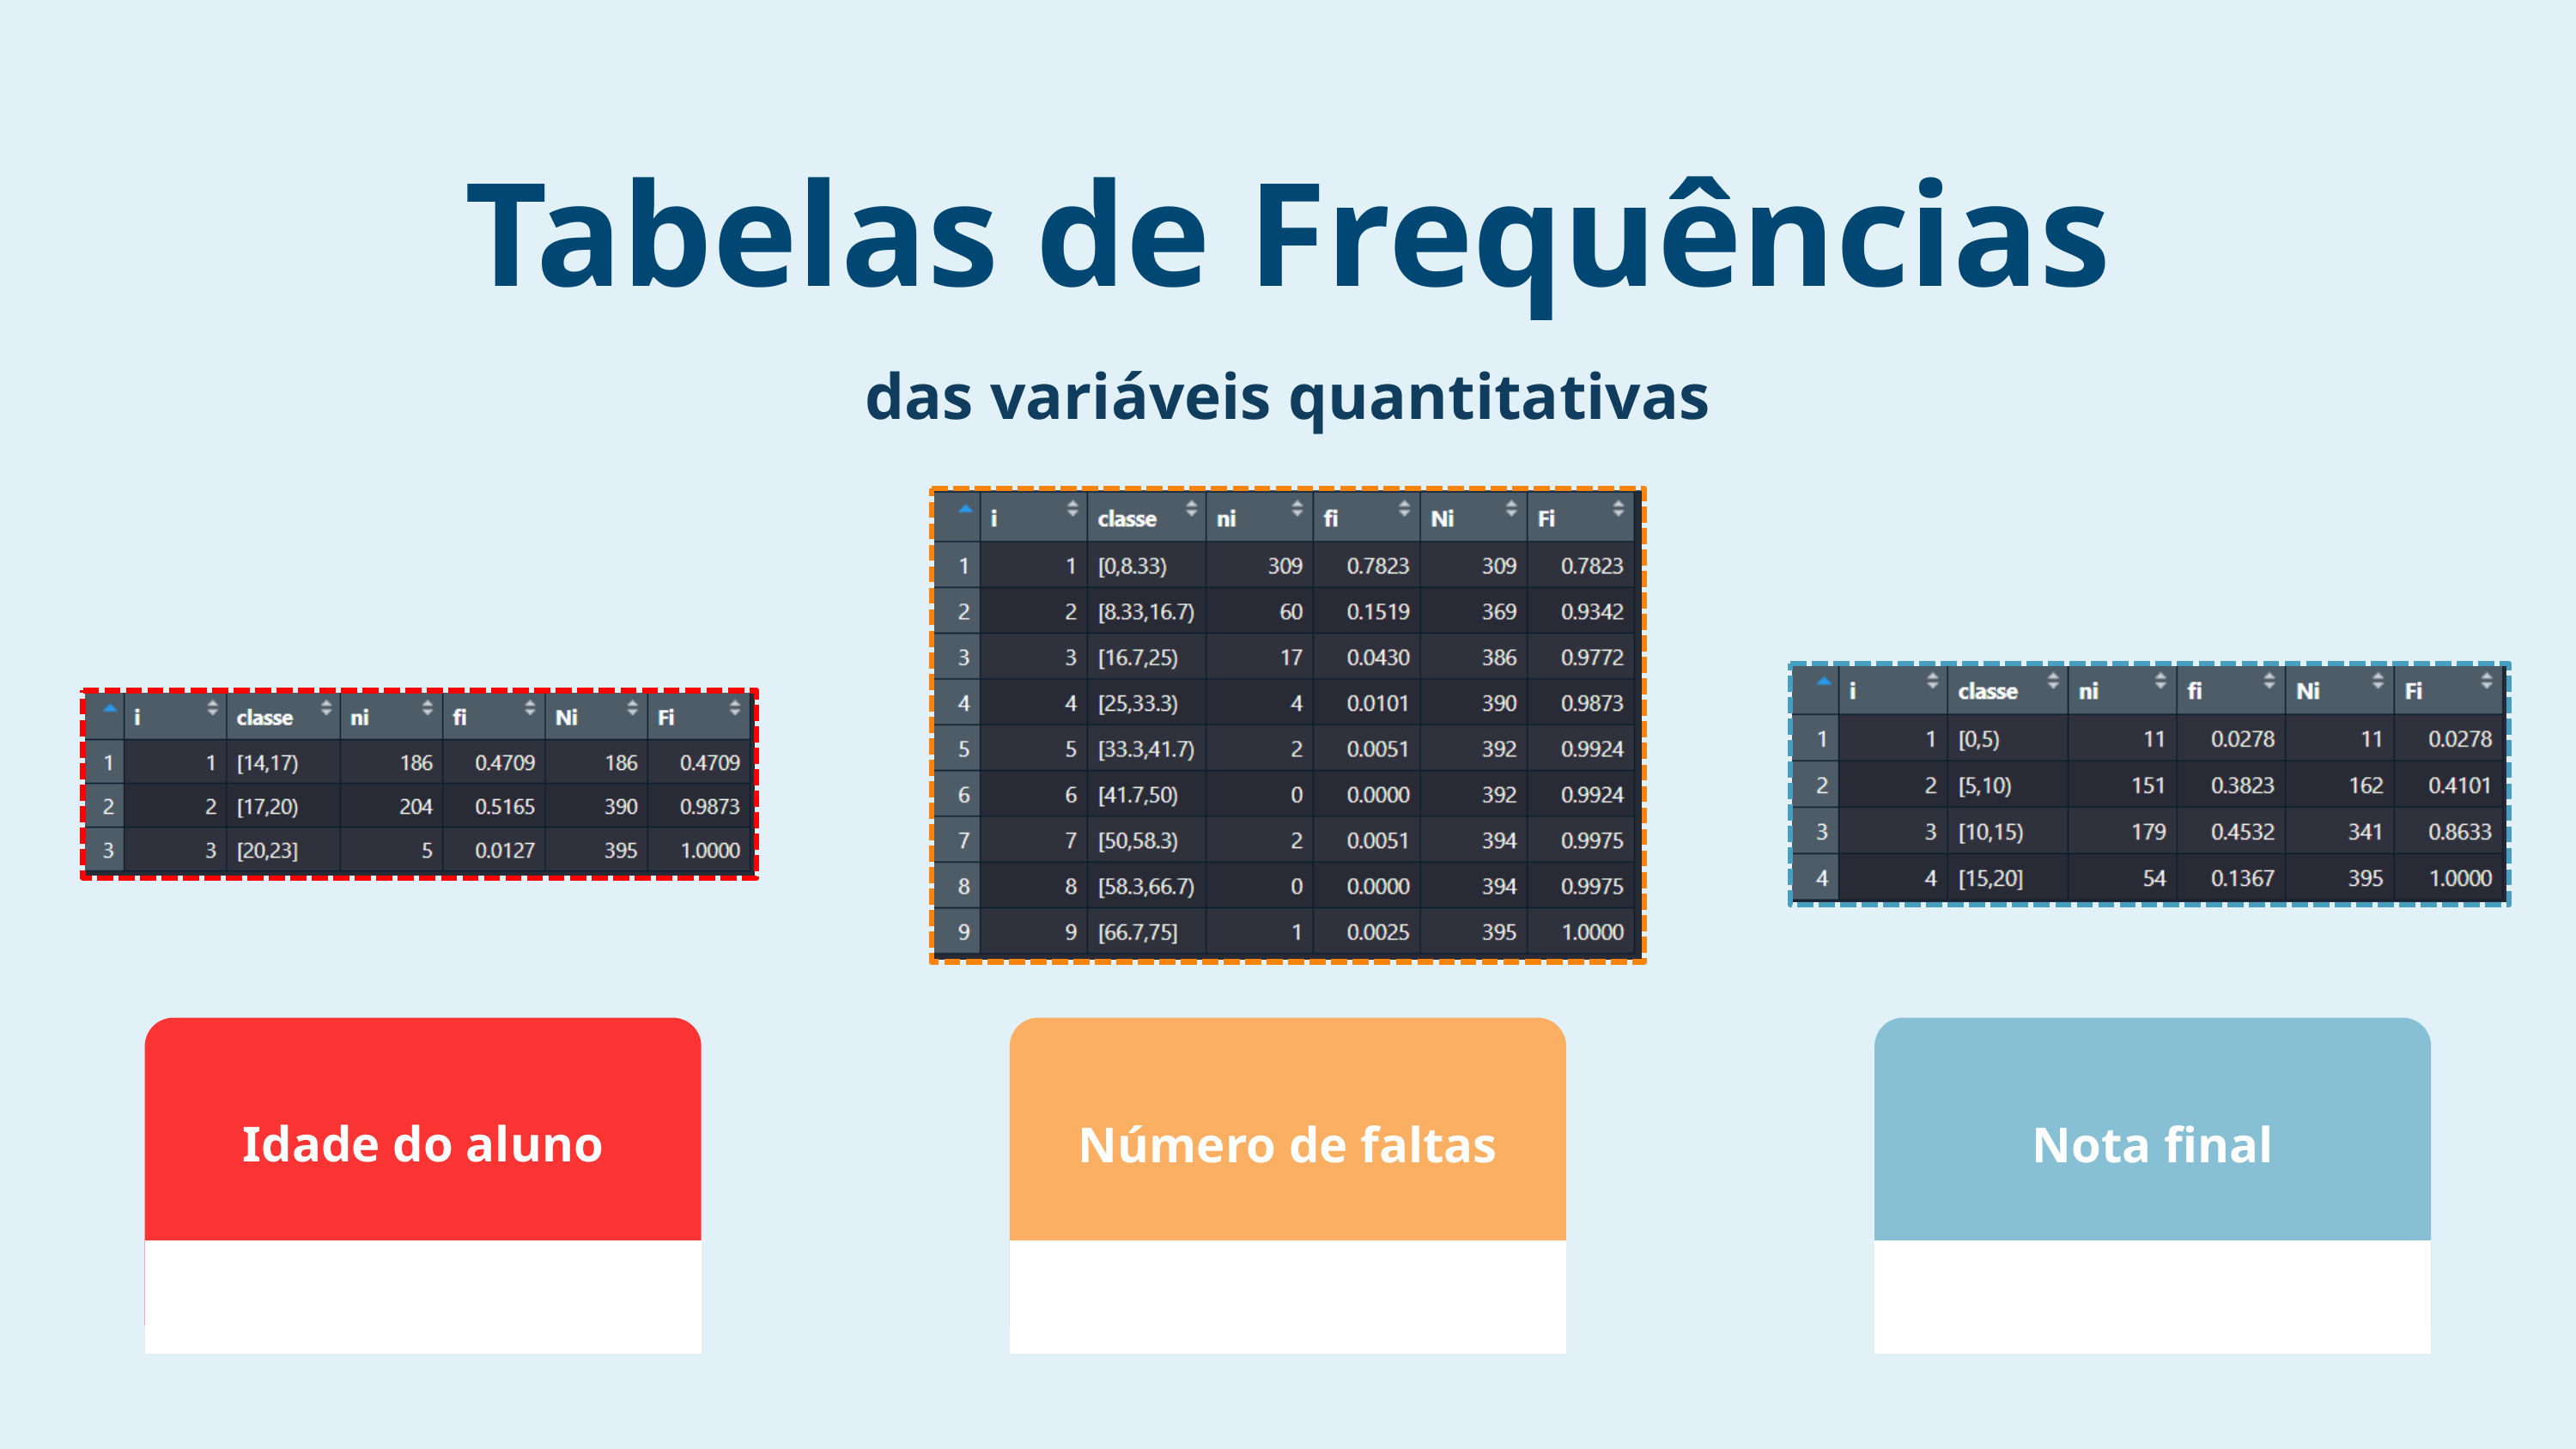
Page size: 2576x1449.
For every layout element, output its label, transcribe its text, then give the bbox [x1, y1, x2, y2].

text_box Tabelas de Frequências [193, 143, 2383, 316]
picture [85, 693, 755, 876]
text_box das variáveis quantitativas [346, 326, 2230, 432]
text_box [1868, 1017, 2432, 1354]
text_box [1003, 1017, 1567, 1354]
picture [1792, 666, 2507, 903]
picture [933, 490, 1643, 960]
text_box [137, 1017, 702, 1354]
